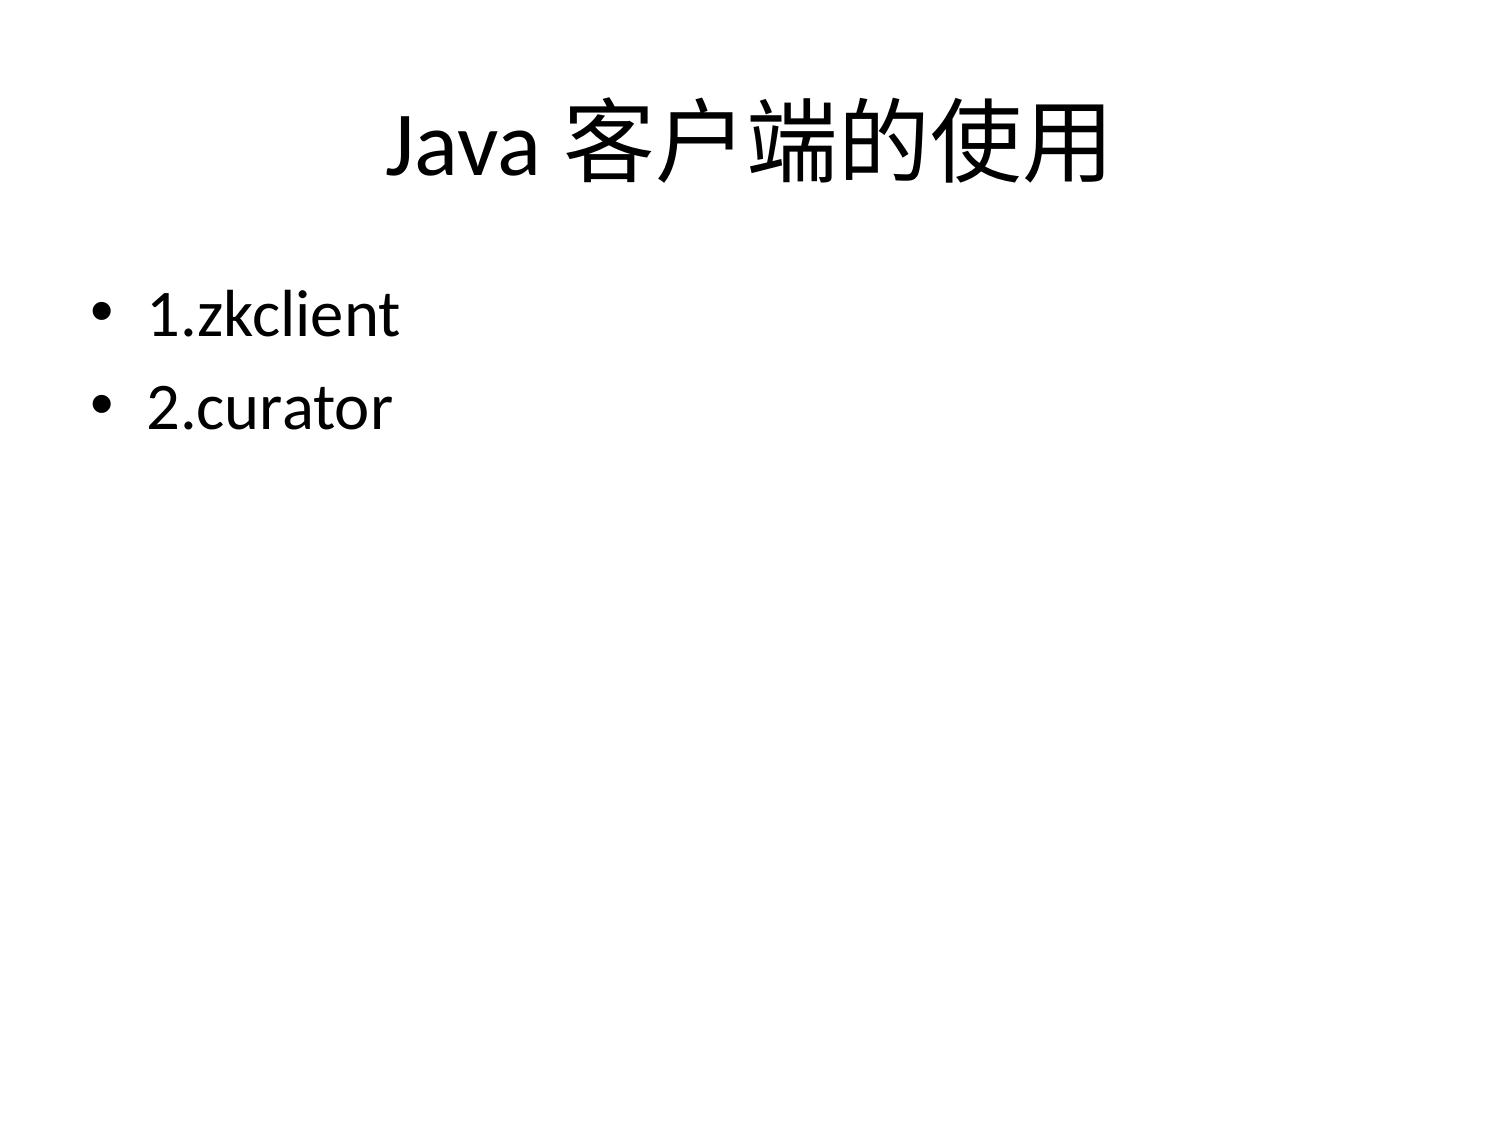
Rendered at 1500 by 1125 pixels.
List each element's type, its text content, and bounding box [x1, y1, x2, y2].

list 1.zkclient 2.curator [75, 262, 1425, 1005]
title Java客户端的使用 [75, 45, 1425, 233]
